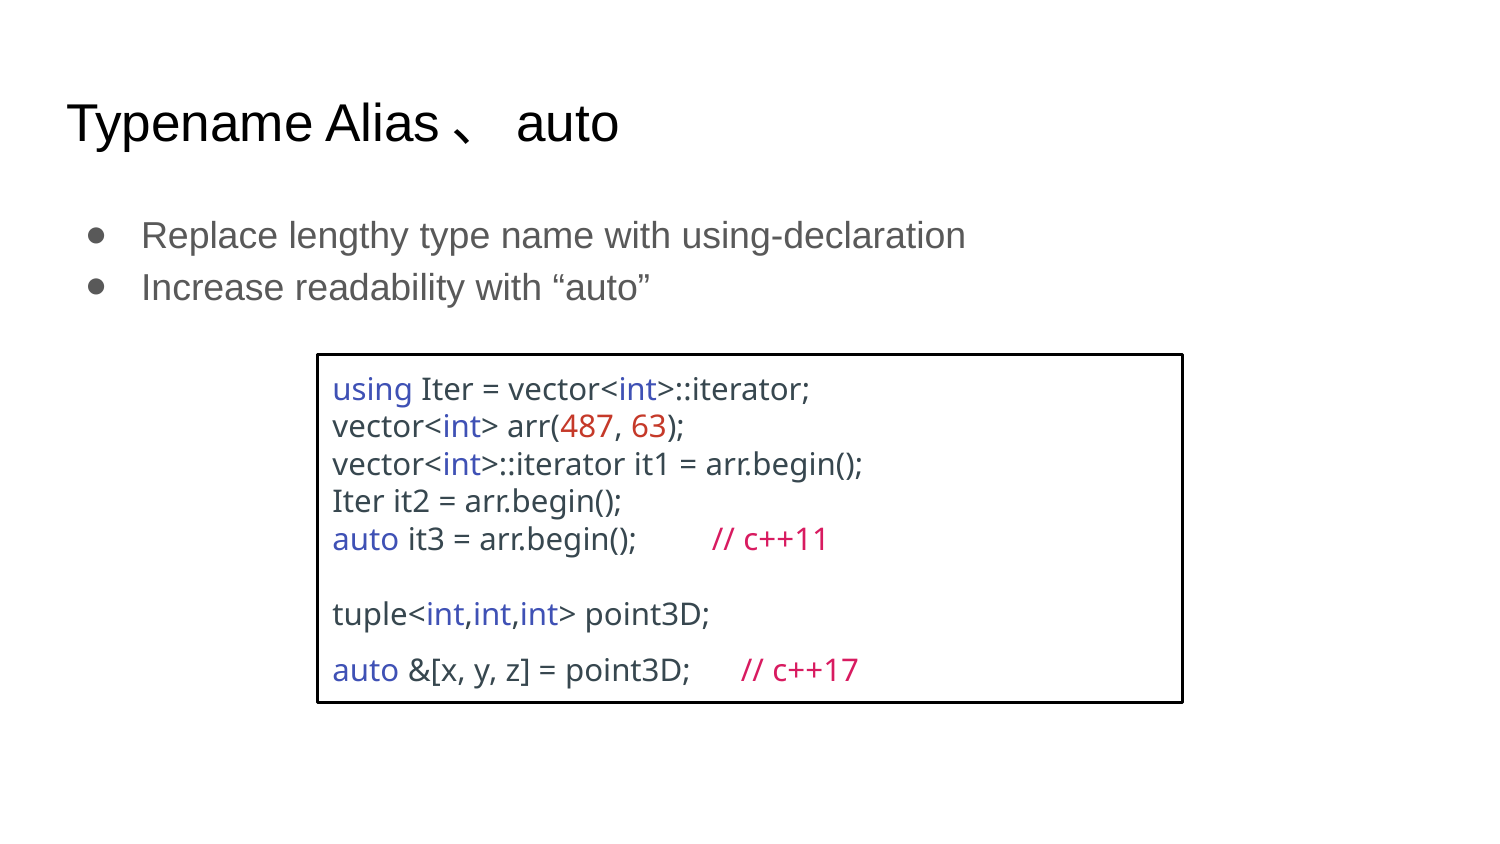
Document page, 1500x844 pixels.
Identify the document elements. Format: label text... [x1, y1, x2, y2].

title Typename Alias、auto [51, 72, 1449, 167]
list Replace lengthy type name with using-declaration Increase readability with “auto” [51, 189, 1449, 750]
text_box using Iter = vector<int>::iterator; vector<int> arr(487, 63); vector<int>::iterator it1 = arr.begin(); Iter it2 = arr.begin(); auto it3 = arr.begin(); // c++11 tuple<int,int,int> point3D; auto &[x, y, z] = point3D; // c++17 [317, 354, 1183, 703]
